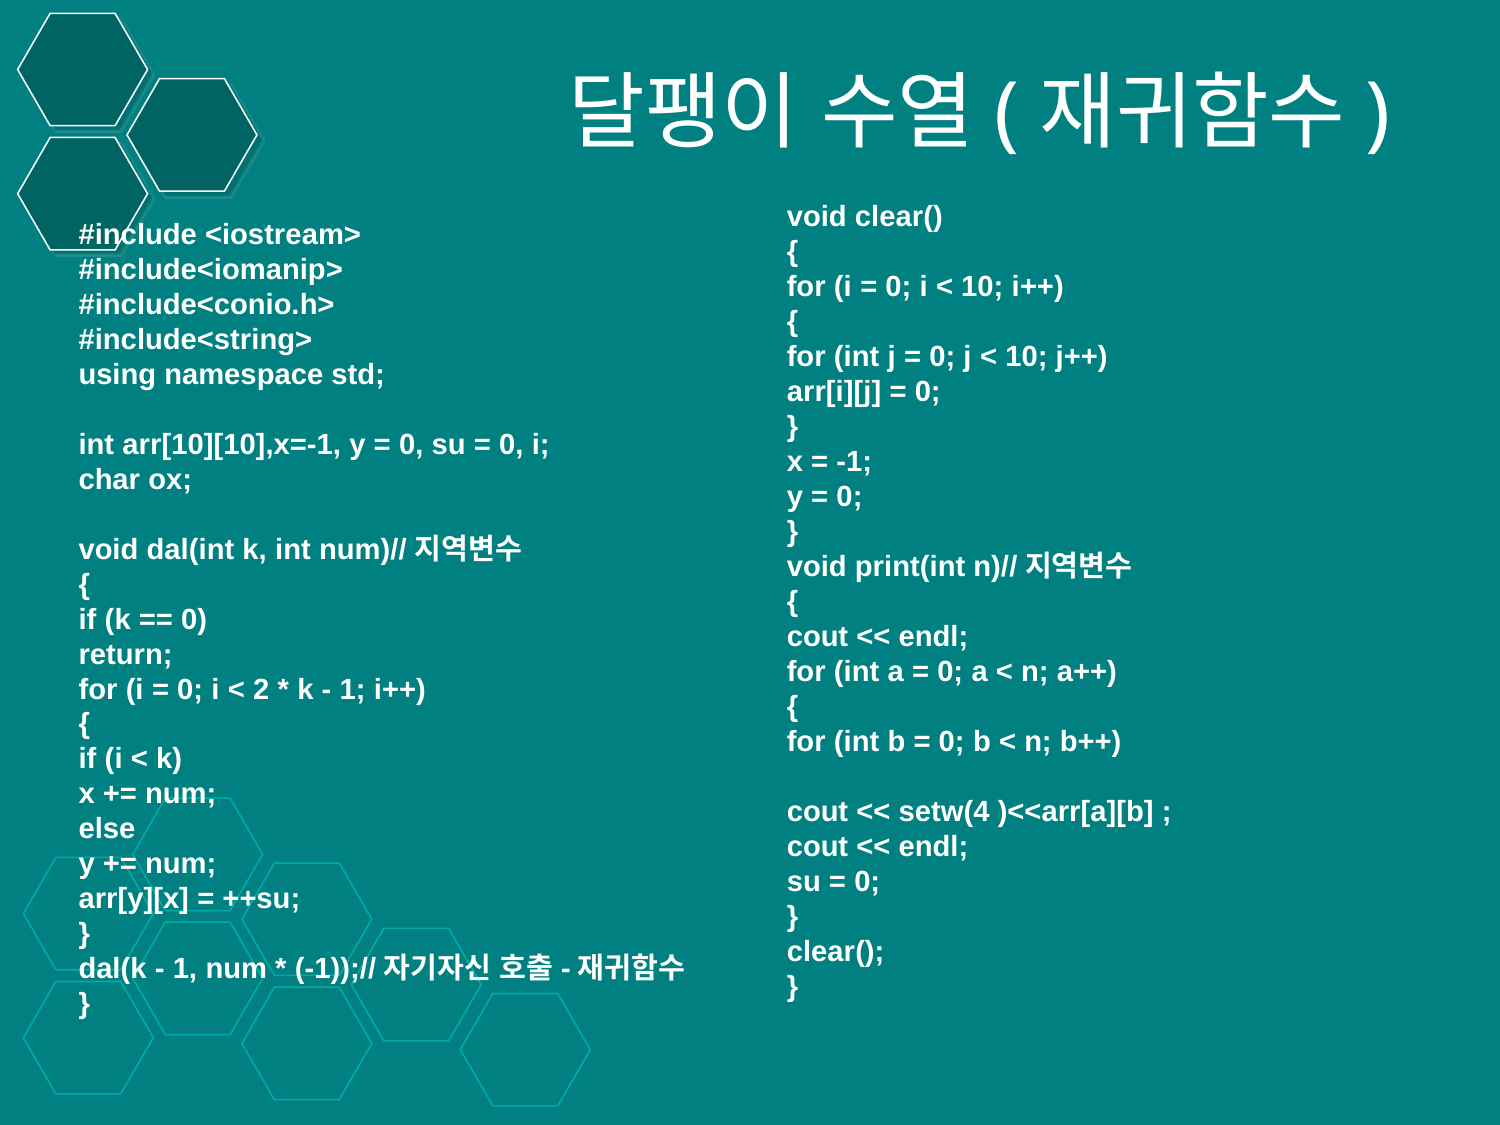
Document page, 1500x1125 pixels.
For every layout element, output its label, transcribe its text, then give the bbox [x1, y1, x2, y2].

text_box #include <iostream> #include<iomanip> #include<conio.h> #include<string> using namespace std; int arr[10][10],x=-1, y = 0, su = 0, i; char ox; void dal(int k, int num)//지역변수 { if (k == 0) return; for (i = 0; i < 2 * k - 1; i++) { if (i < k) x += num; else y += num; arr[y][x] = ++su; } dal(k - 1, num * (-1));//자기자신 호출-재귀함수 } [63, 208, 752, 1027]
text_box void clear() { for (i = 0; i < 10; i++) { for (int j = 0; j < 10; j++) arr[i][j] = 0; } x = -1; y = 0; } void print(int n)//지역변수 { cout << endl; for (int a = 0; a < n; a++) { for (int b = 0; b < n; b++) cout << setw(4 )<<arr[a][b] ; cout << endl; su = 0; } clear(); } [772, 190, 1461, 1010]
title 달팽이 수열(재귀함수) [277, 42, 1406, 173]
